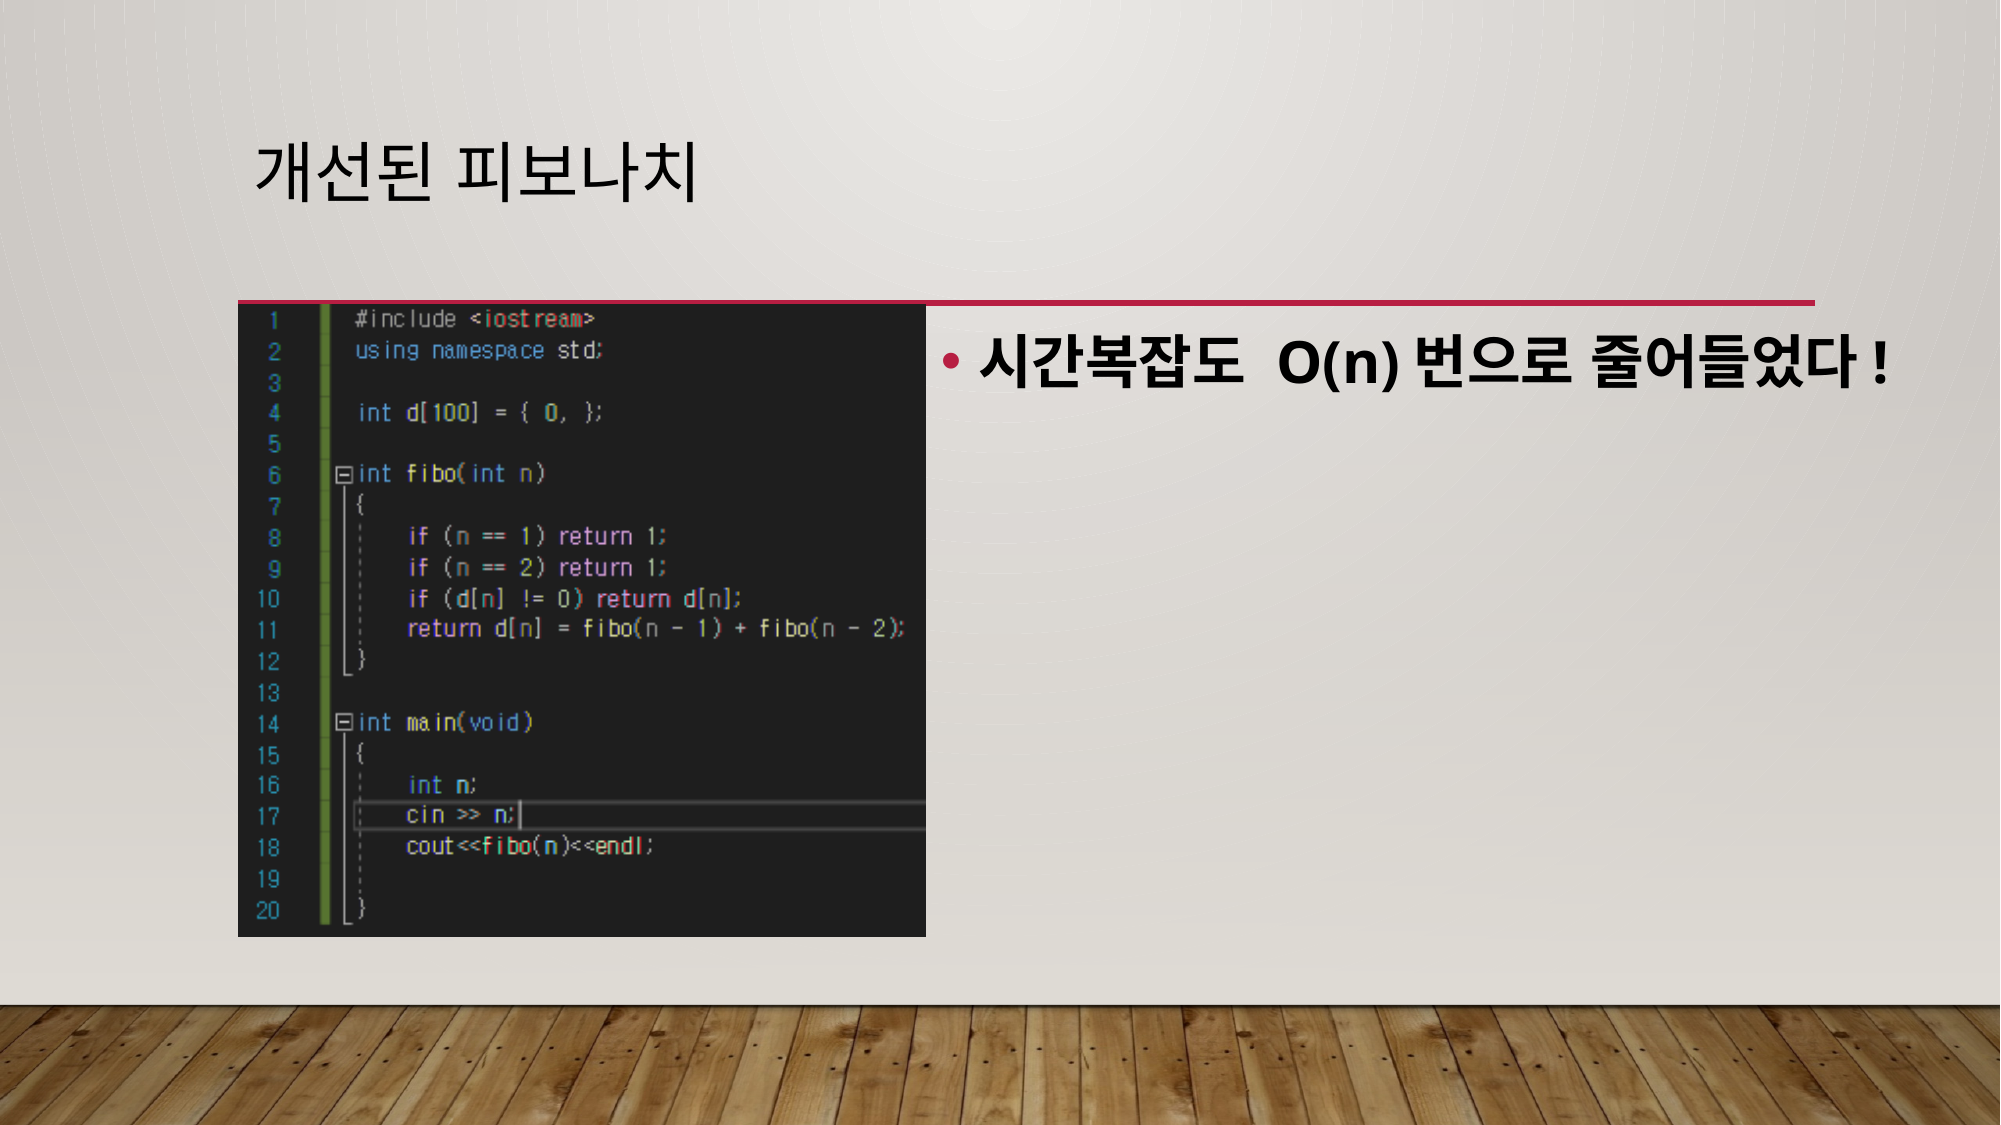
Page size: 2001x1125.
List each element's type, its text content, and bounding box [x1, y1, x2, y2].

title 개선된 피보나치 [238, 131, 1814, 304]
picture [0, 1005, 2000, 1125]
picture [237, 303, 927, 938]
list 시간복잡도 O(n)번으로 줄어들었다! [927, 304, 1930, 871]
